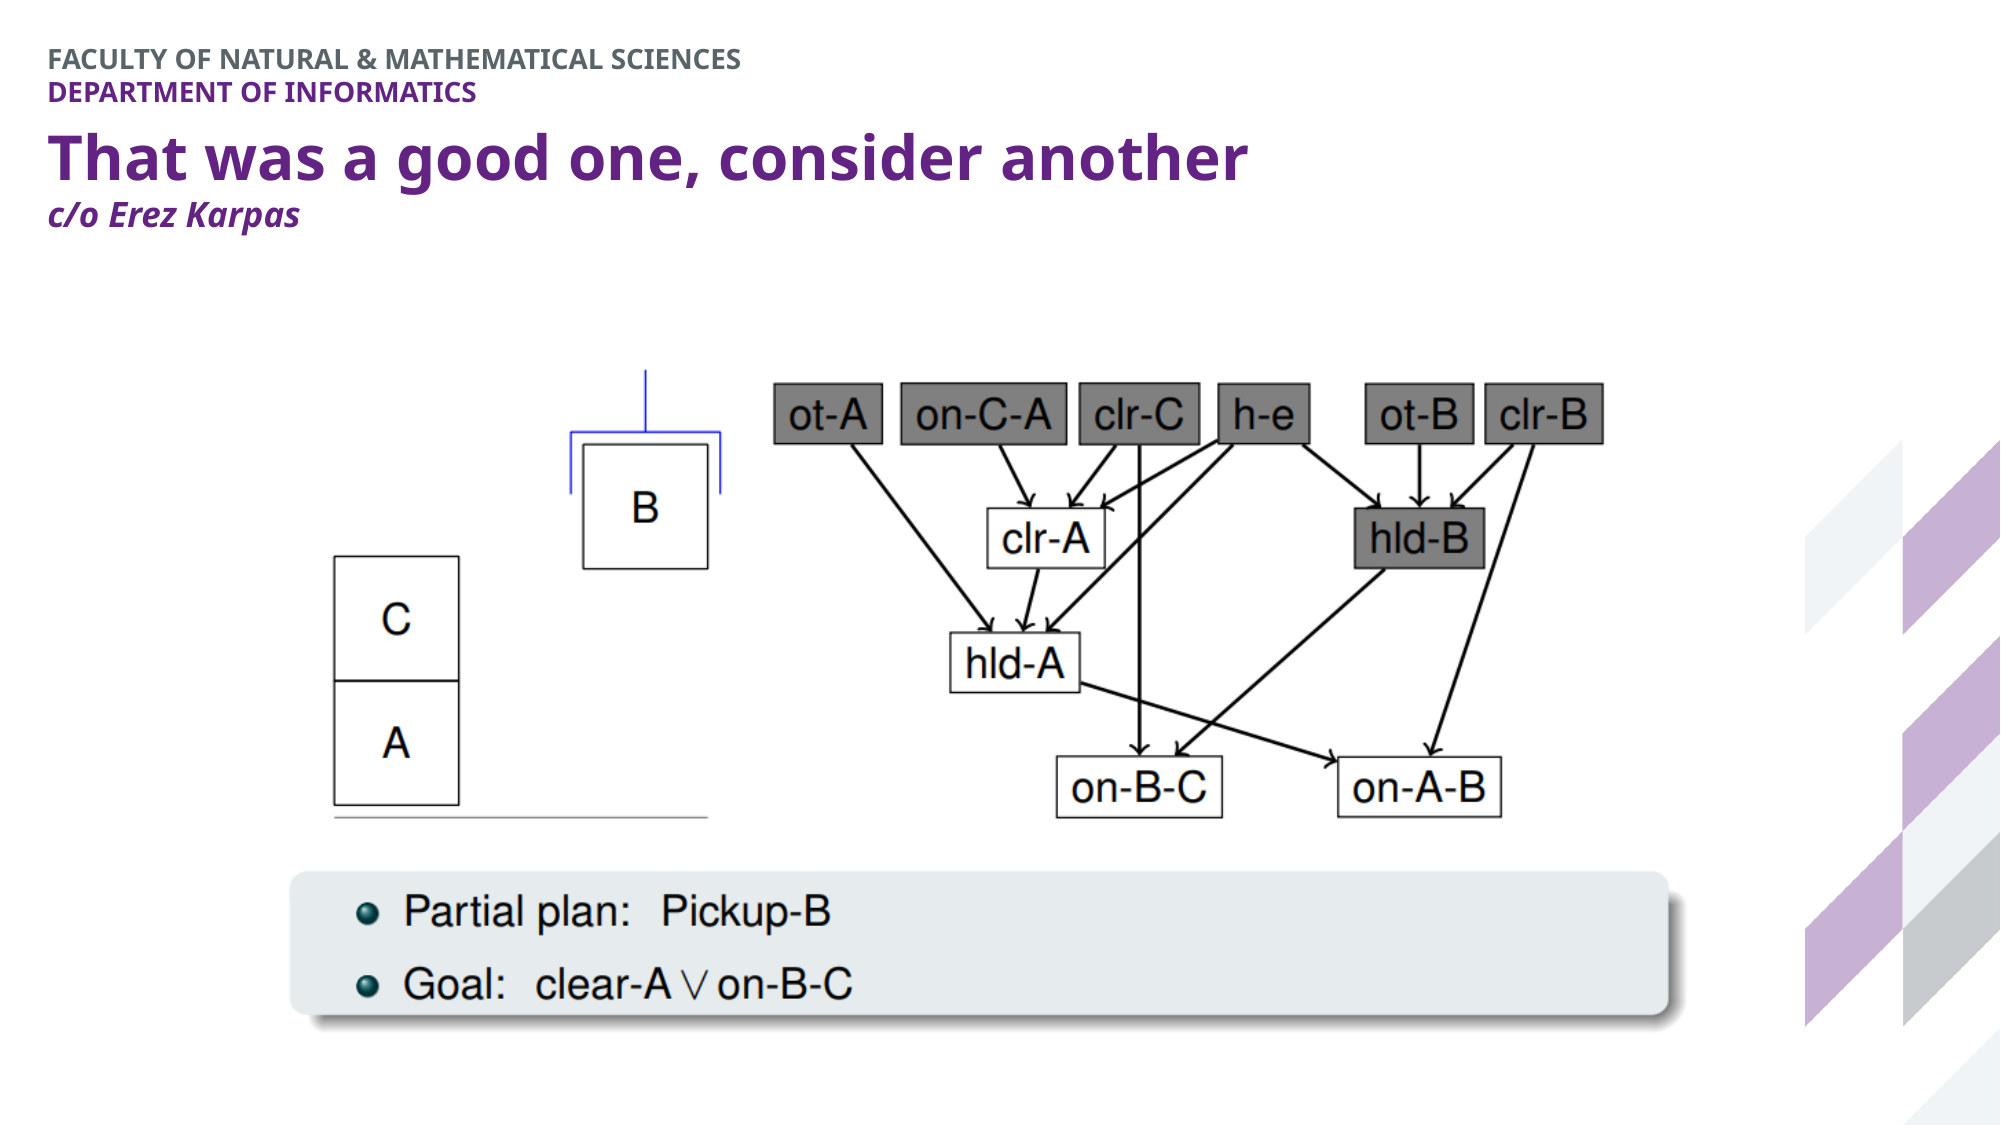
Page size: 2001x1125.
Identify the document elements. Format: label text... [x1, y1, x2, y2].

title That was a good one, consider another c/o Erez Karpas [47, 118, 1772, 237]
picture [249, 300, 1751, 1125]
